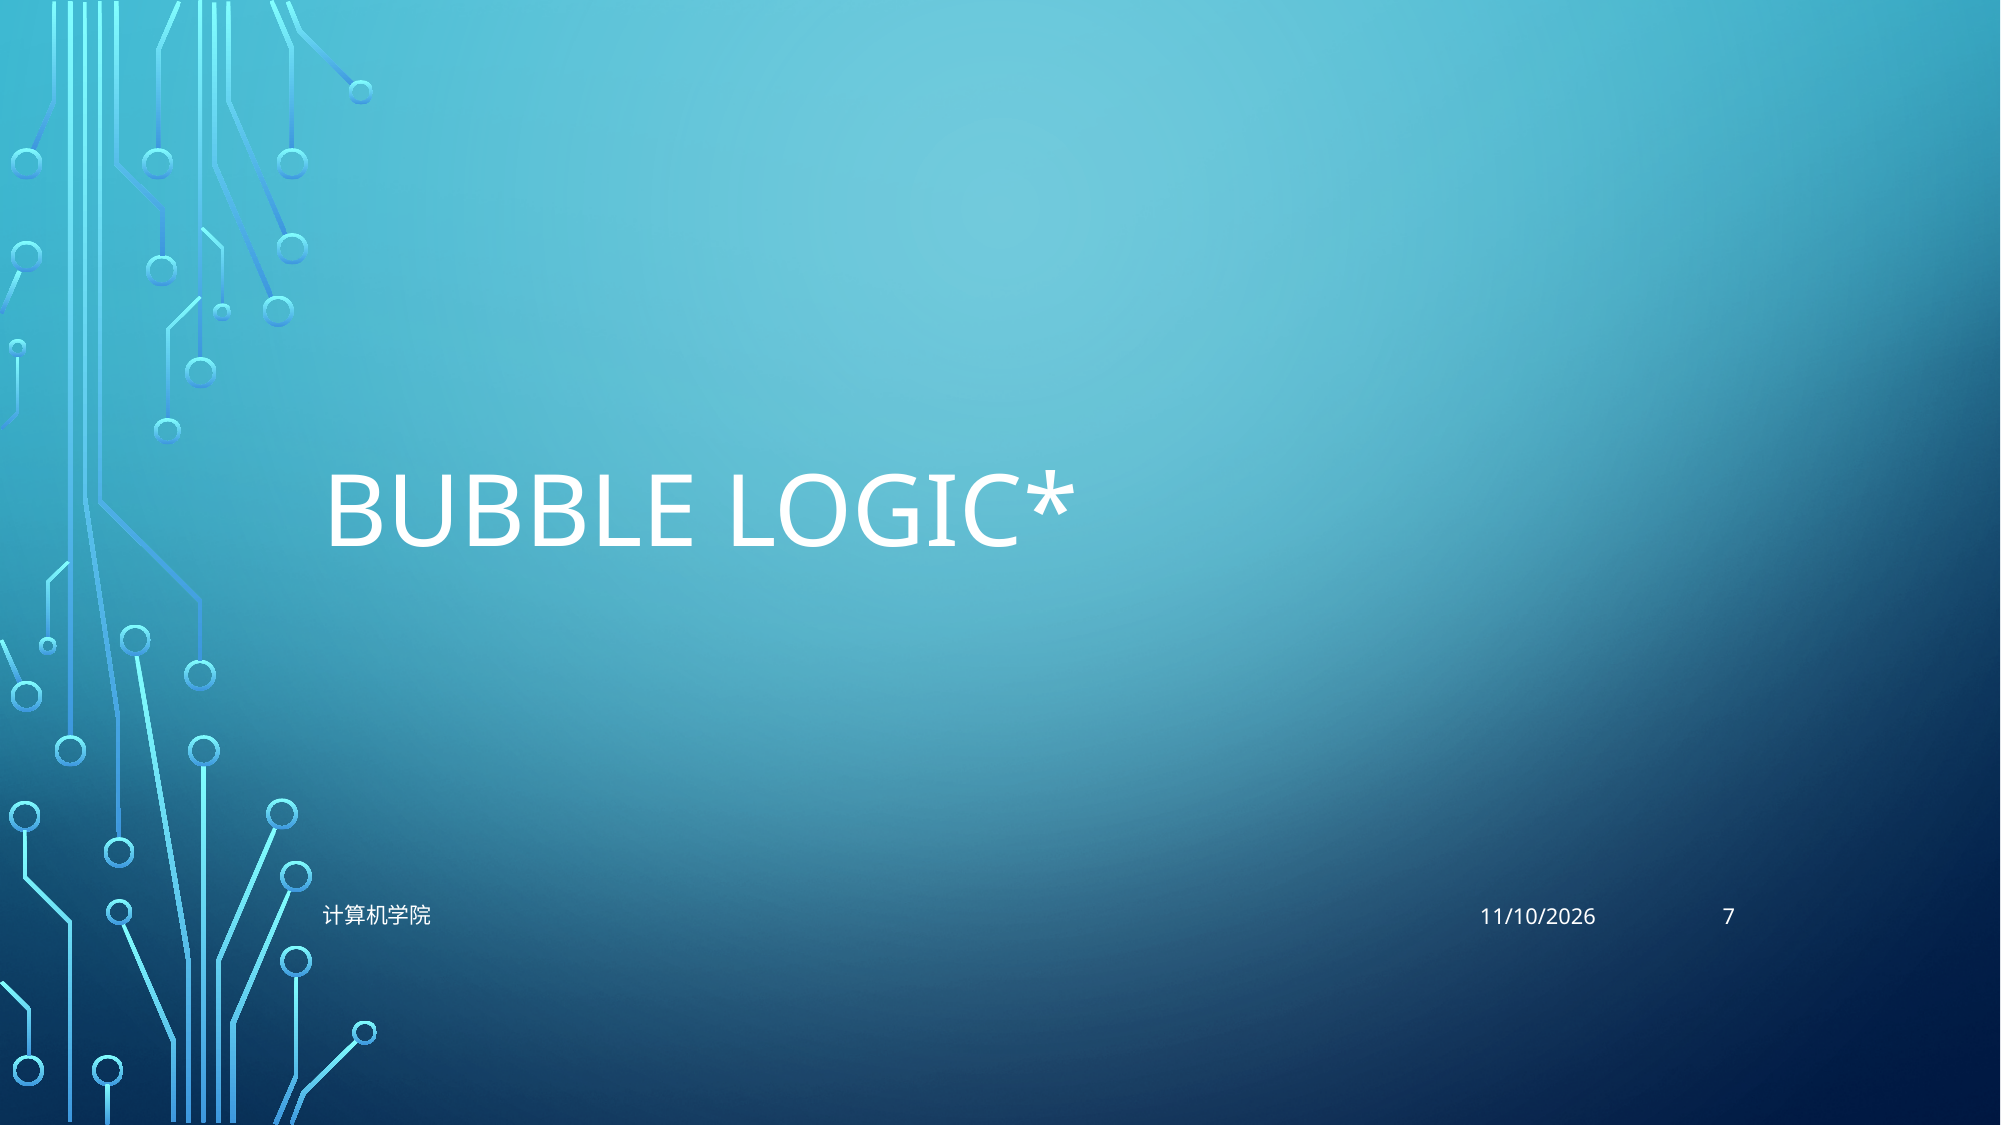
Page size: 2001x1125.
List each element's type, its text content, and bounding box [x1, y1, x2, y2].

footer 计算机学院 [307, 887, 1149, 948]
title Bubble logic* [307, 184, 1750, 576]
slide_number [1161, 887, 1611, 948]
slide_number 7 [1623, 887, 1750, 948]
